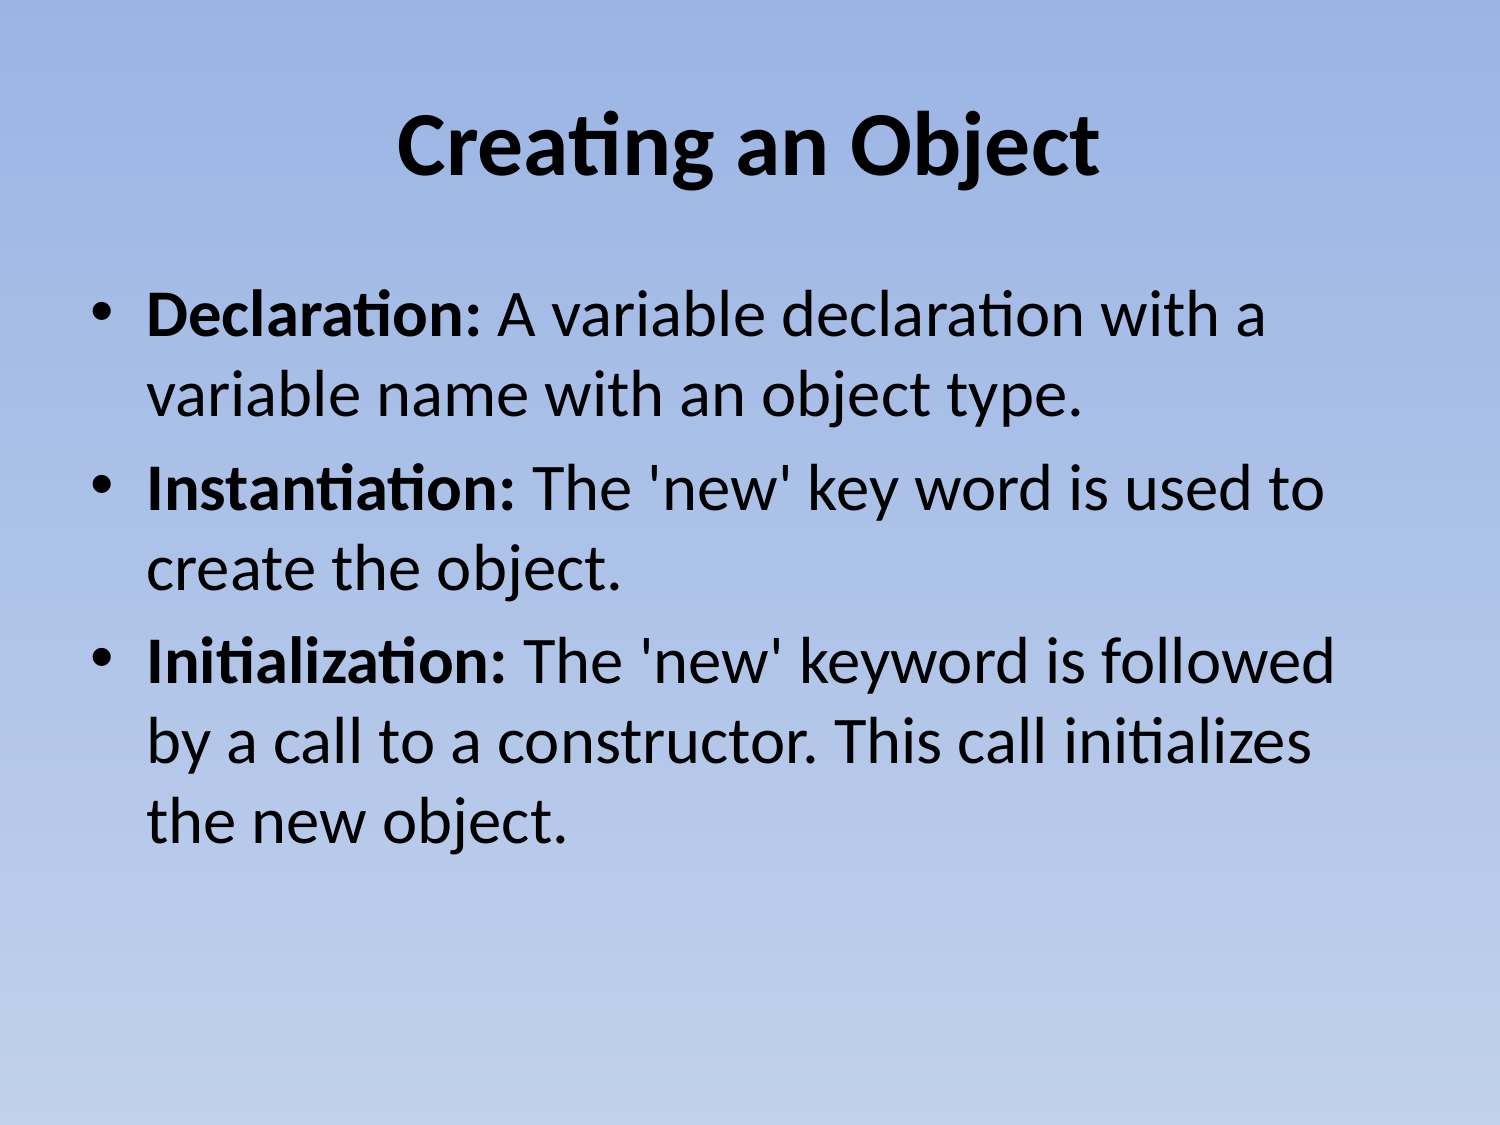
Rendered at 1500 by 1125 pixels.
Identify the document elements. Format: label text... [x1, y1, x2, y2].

list Declaration: A variable declaration with a variable name with an object type. Instantiation: The 'new' key word is used to create the object. Initialization: The 'new' keyword is followed by a call to a constructor. This call initializes the new object. [75, 262, 1425, 1005]
title Creating an Object [75, 45, 1425, 233]
